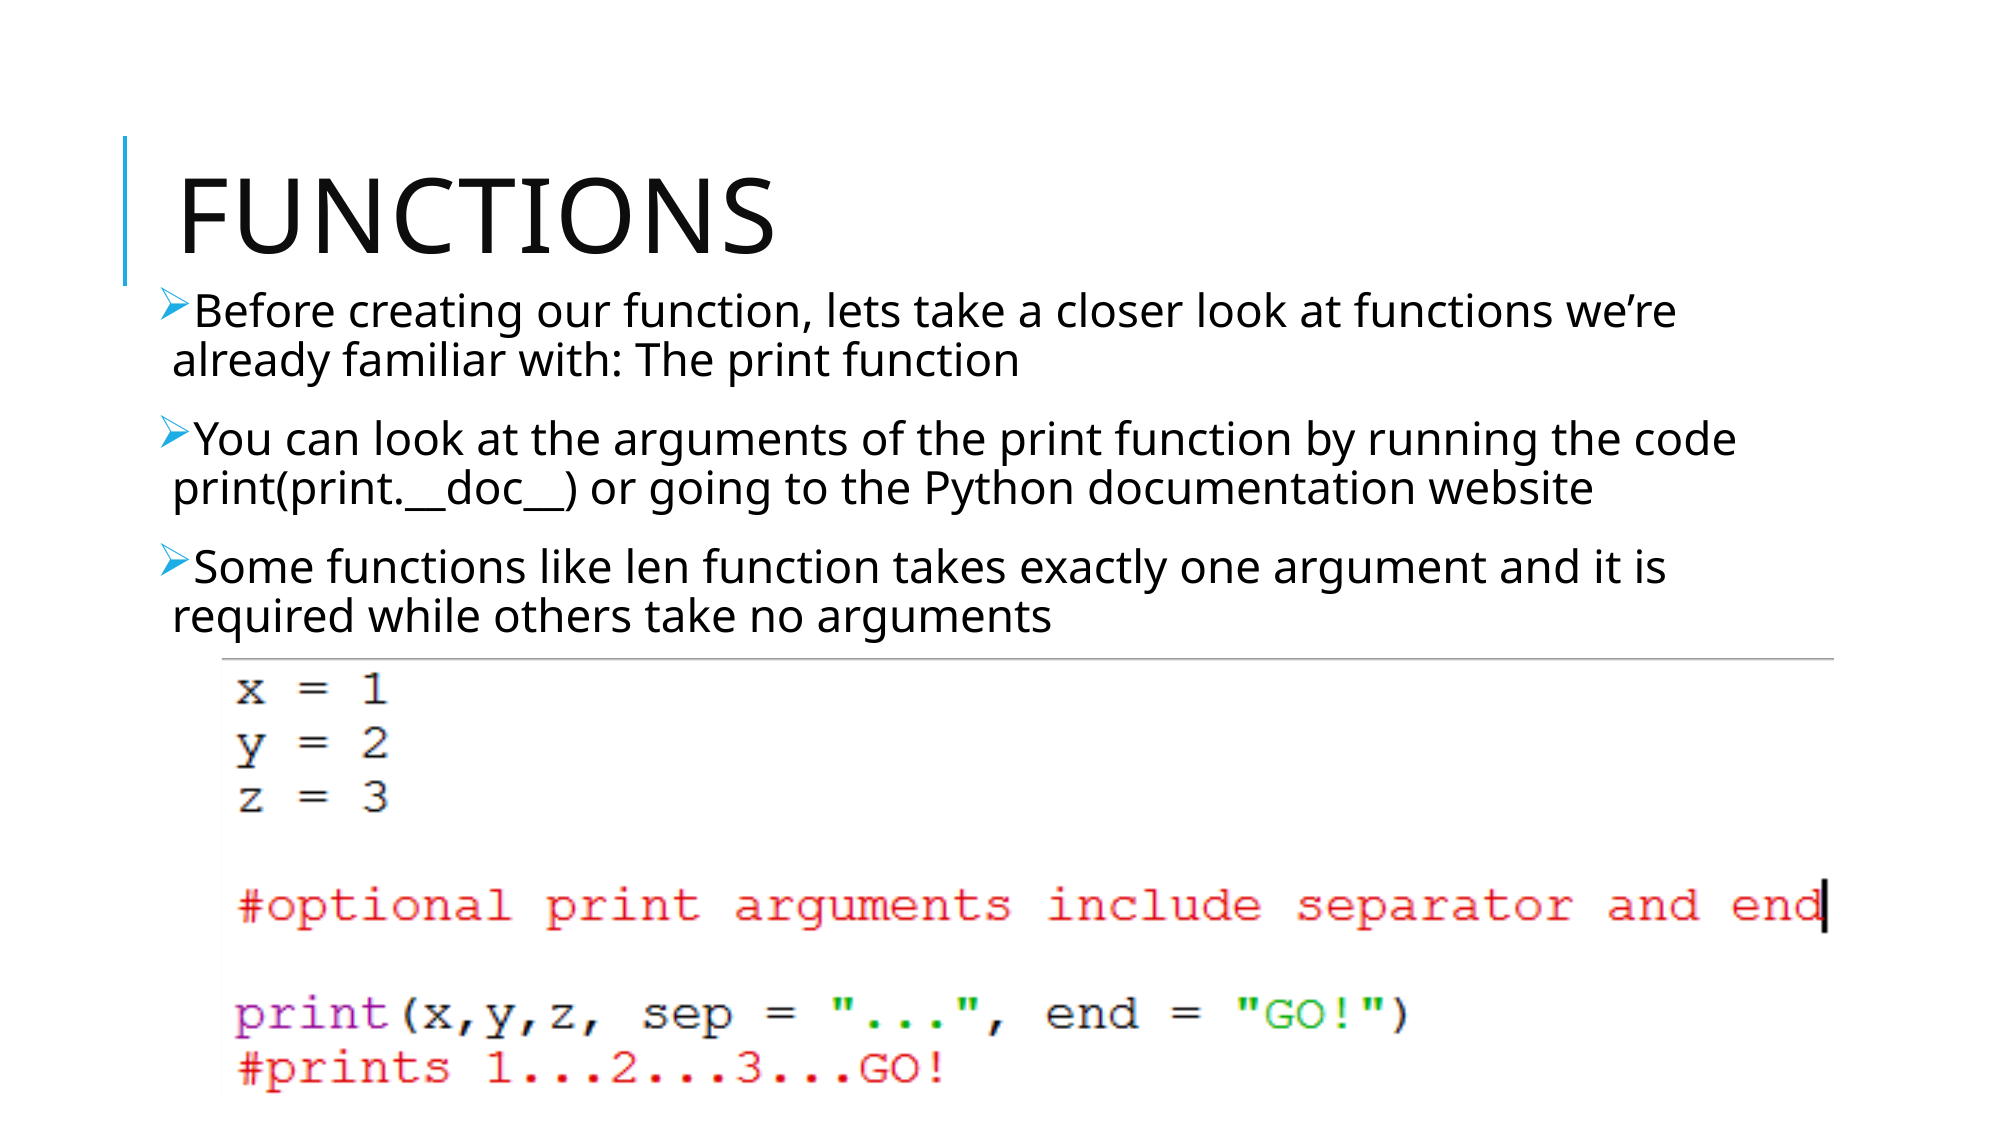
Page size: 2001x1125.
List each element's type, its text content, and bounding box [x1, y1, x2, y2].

title Functions [160, 101, 1755, 280]
list Before creating our function, lets take a closer look at functions we’re already familiar with: The print function You can look at the arguments of the print function by running the code print(print.__doc__) or going to the Python documentation website Some functions like len function takes exactly one argument and it is required while others take no arguments [149, 280, 1851, 919]
picture [221, 641, 1840, 1098]
